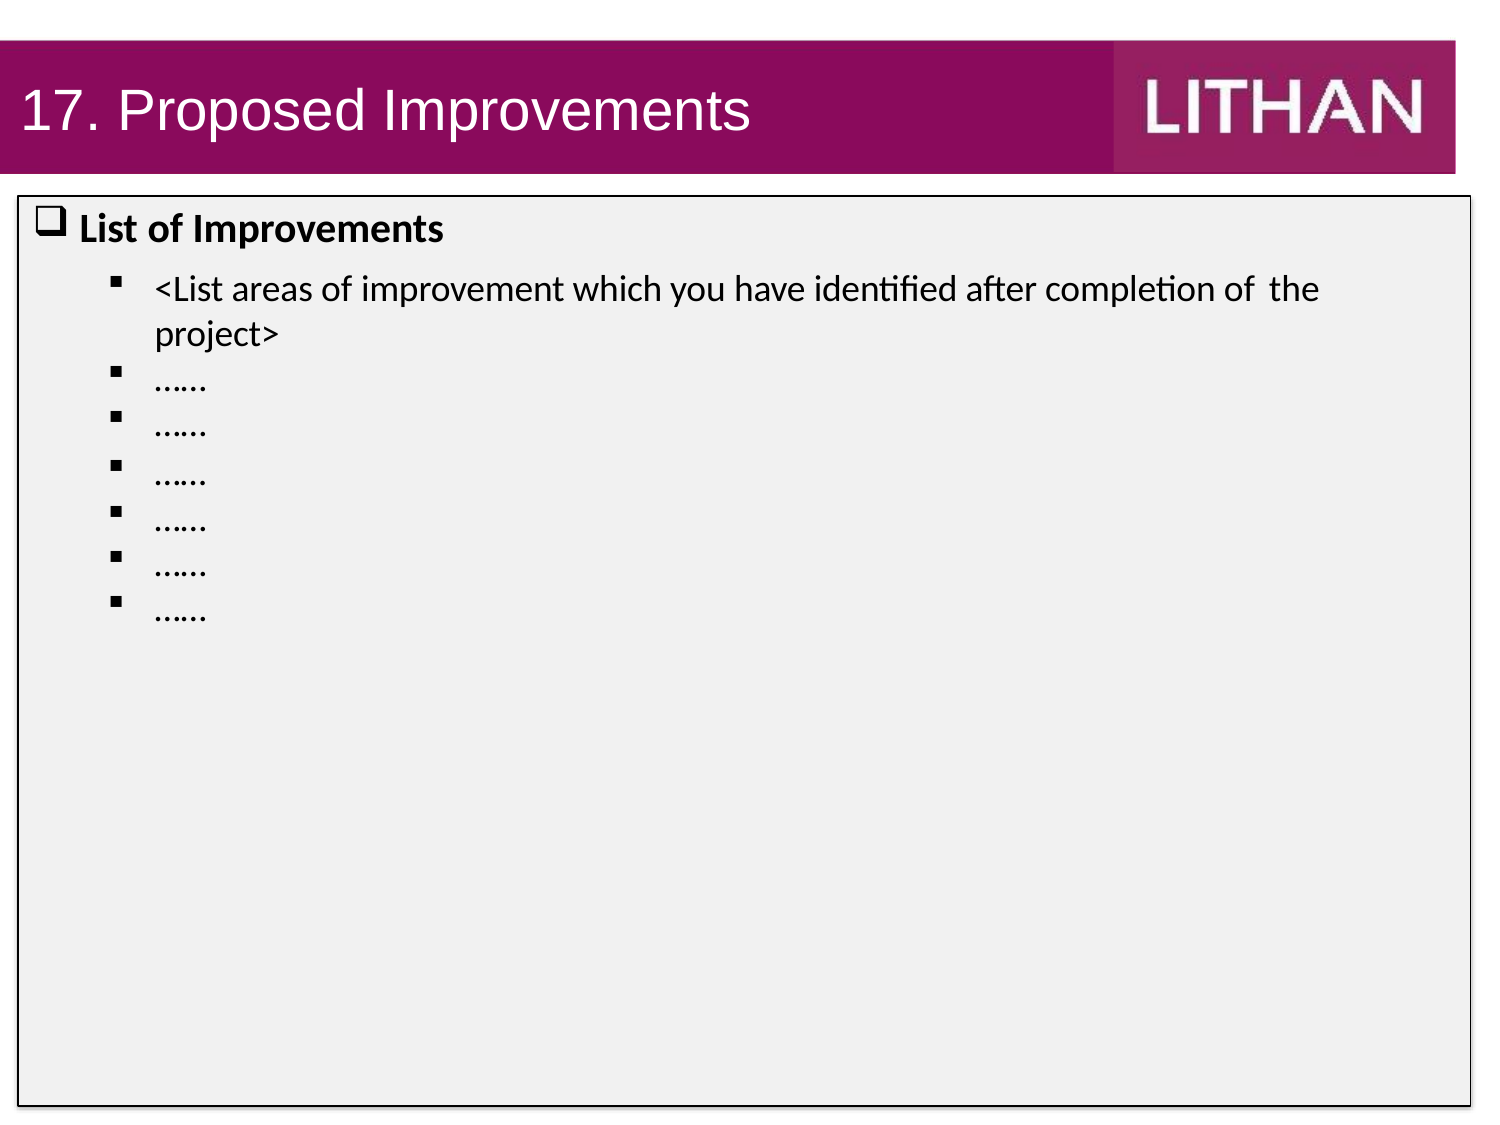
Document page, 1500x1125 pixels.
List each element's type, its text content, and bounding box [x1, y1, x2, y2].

text_box [17, 196, 1471, 1106]
picture [0, 37, 1456, 178]
text_box [2, 188, 30, 664]
text_box List of Improvements <List areas of improvement which you have identified after completion of the project> …… …… …… …… …… …… [30, 185, 1335, 629]
text_box [9, 192, 1478, 1117]
title 17. Proposed Improvements [18, 70, 756, 188]
text_box [1335, 188, 1370, 196]
